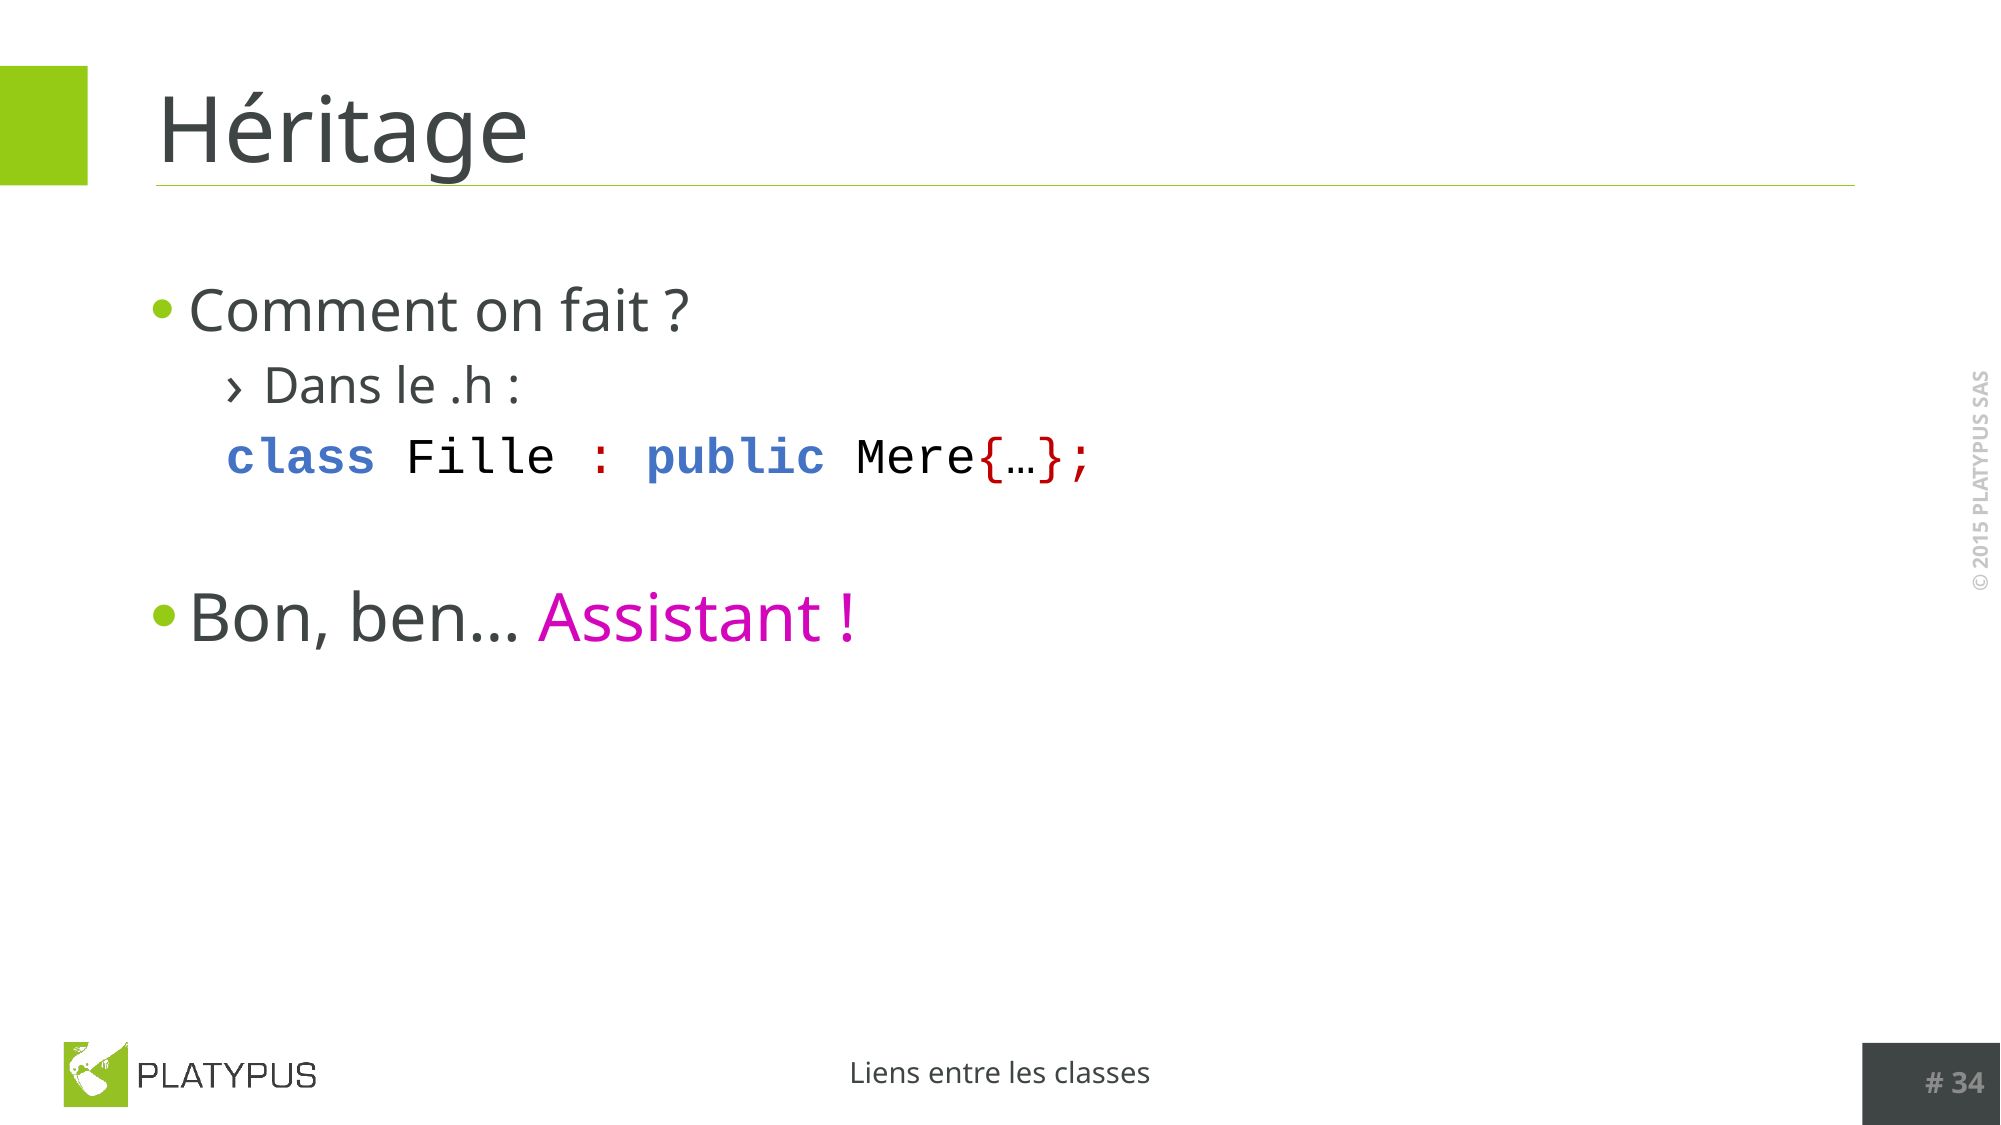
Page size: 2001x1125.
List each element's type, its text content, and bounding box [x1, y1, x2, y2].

list Comment on fait ? Dans le .h : class Fille : public Mere{…}; Bon, ben… Assistant ! [135, 265, 1861, 980]
title Héritage [141, 23, 1867, 242]
list Liens entre les classes [639, 1051, 1361, 1088]
picture [59, 1035, 322, 1110]
slide_number # 34 [1862, 1042, 2000, 1125]
